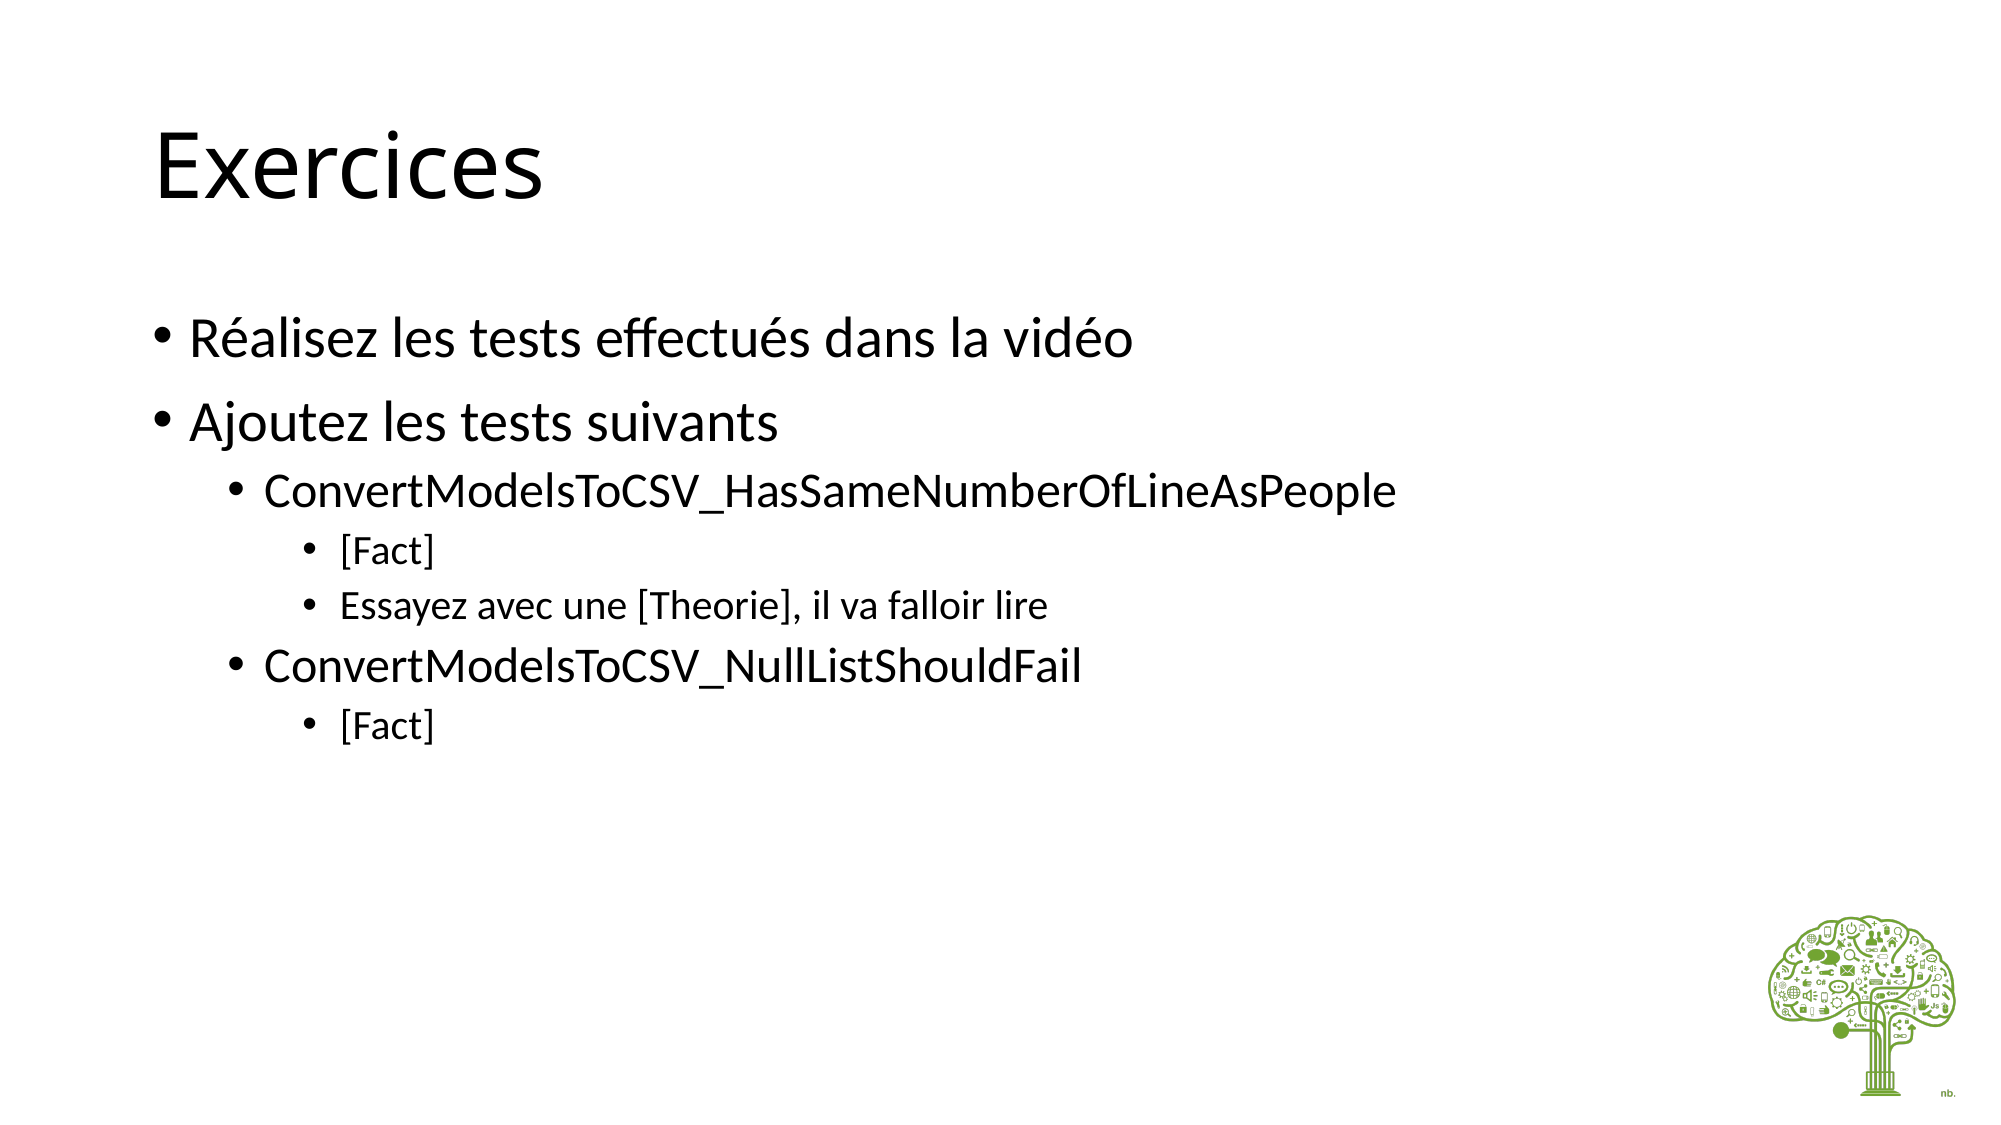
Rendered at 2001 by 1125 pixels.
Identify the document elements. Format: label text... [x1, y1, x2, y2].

picture [1753, 906, 1972, 1103]
list Réalisez les tests effectués dans la vidéo Ajoutez les tests suivants ConvertModelsToCSV_HasSameNumberOfLineAsPeople [Fact] Essayez avec une [Theorie], il va falloir lire ConvertModelsToCSV_NullListShouldFail [Fact] [137, 299, 1863, 1014]
title Exercices [137, 59, 1863, 278]
